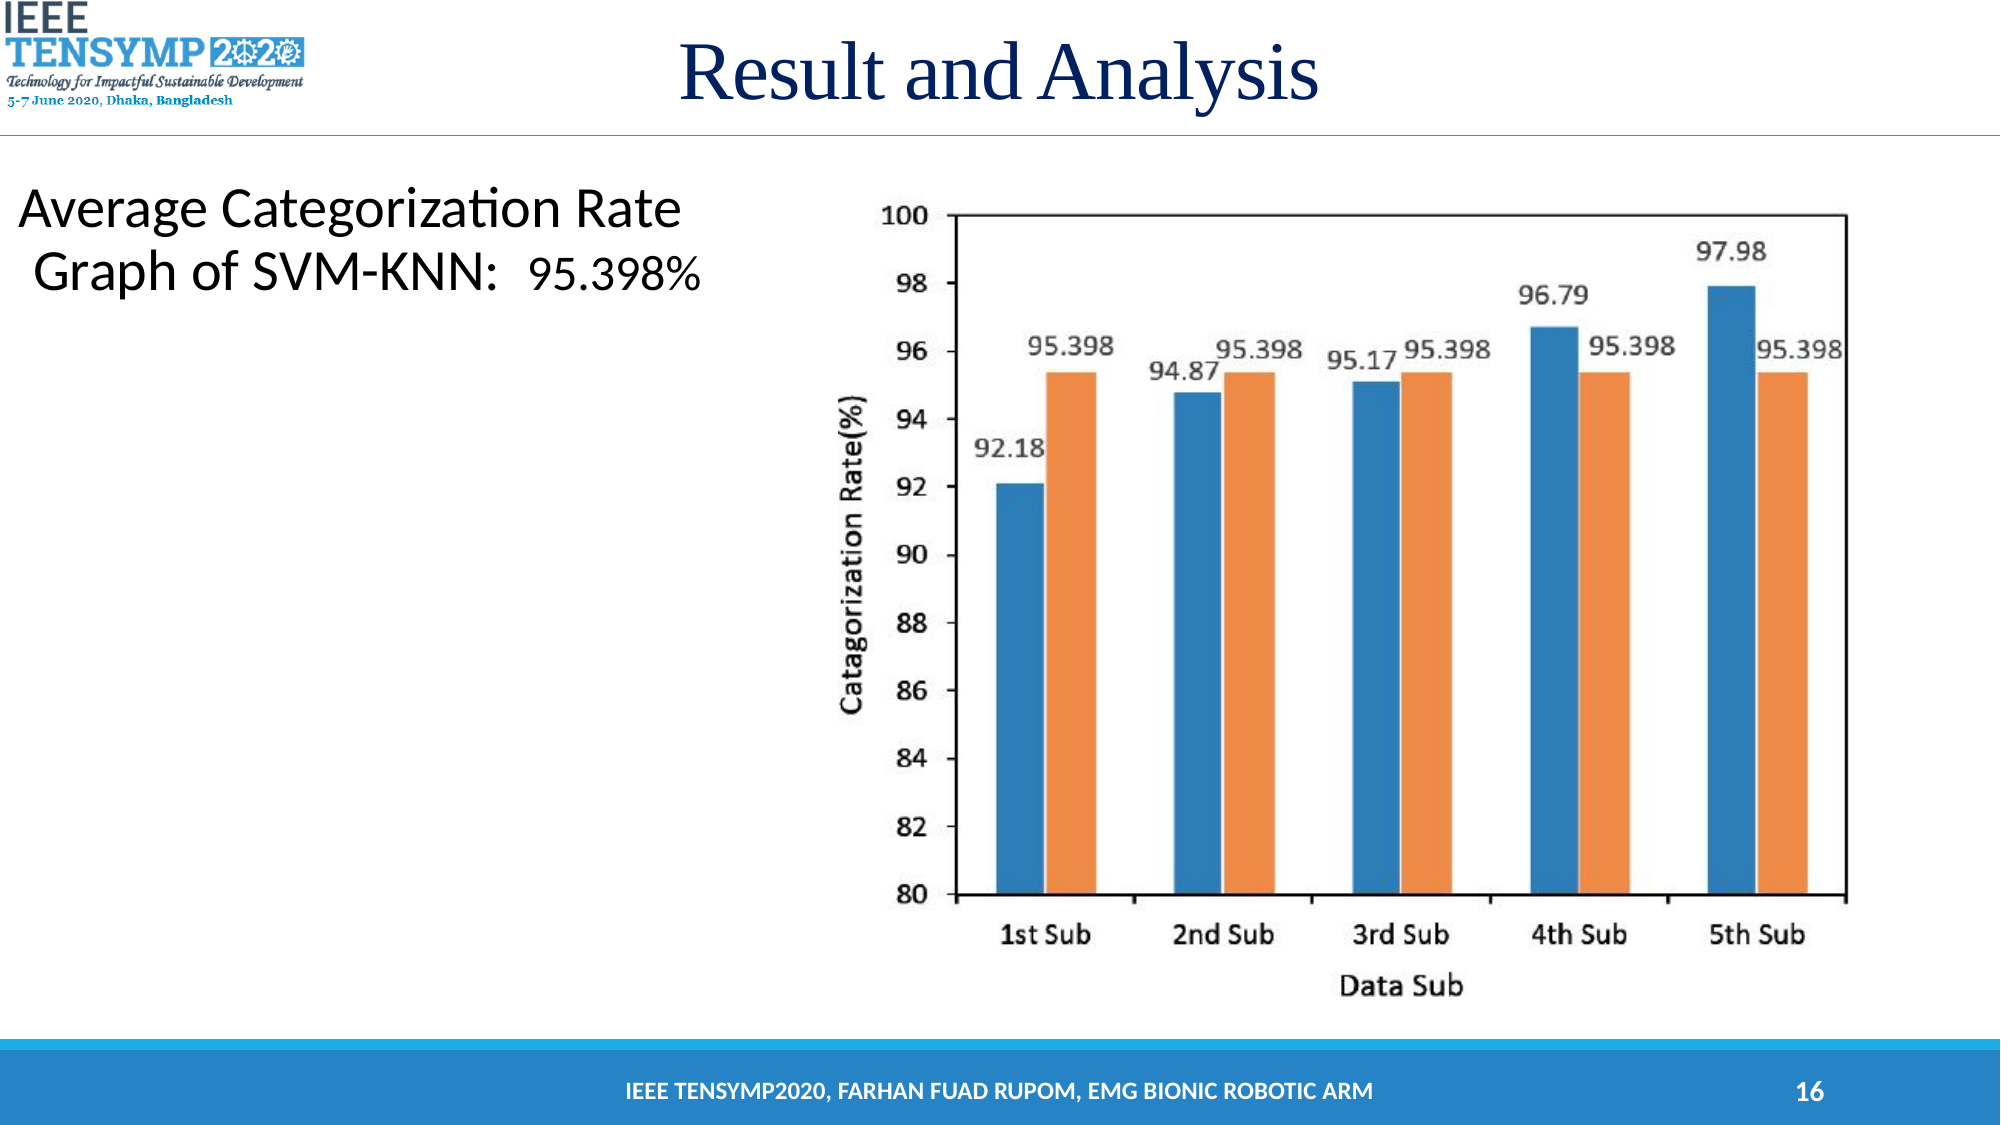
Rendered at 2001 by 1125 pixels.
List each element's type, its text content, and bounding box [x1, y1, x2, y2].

footer Ieee tensymp2020, Farhan fuad rupom, emg bionic robotic arm [604, 1059, 1396, 1120]
slide_number 16 [1624, 1059, 1840, 1120]
list Average Categorization Rate Graph of SVM-KNN: 95.398% [18, 169, 733, 895]
picture [837, 183, 1860, 1001]
title Result and Analysis [535, 24, 1466, 133]
picture [2, 0, 306, 109]
